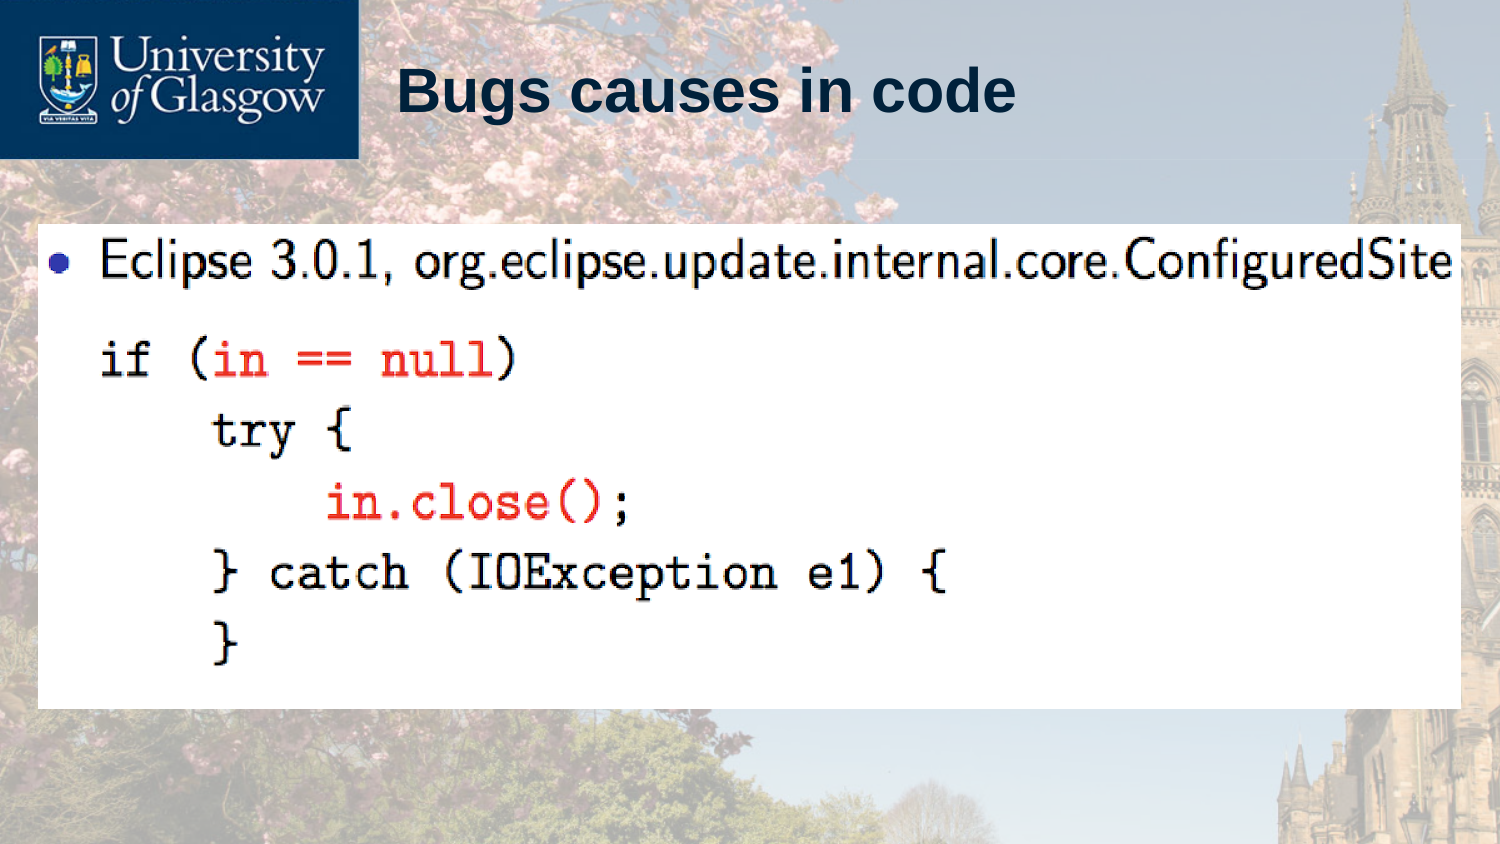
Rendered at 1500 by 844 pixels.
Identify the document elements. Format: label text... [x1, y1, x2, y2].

picture [38, 224, 1462, 709]
title Bugs causes in code [381, 50, 1103, 134]
picture [0, 0, 358, 159]
